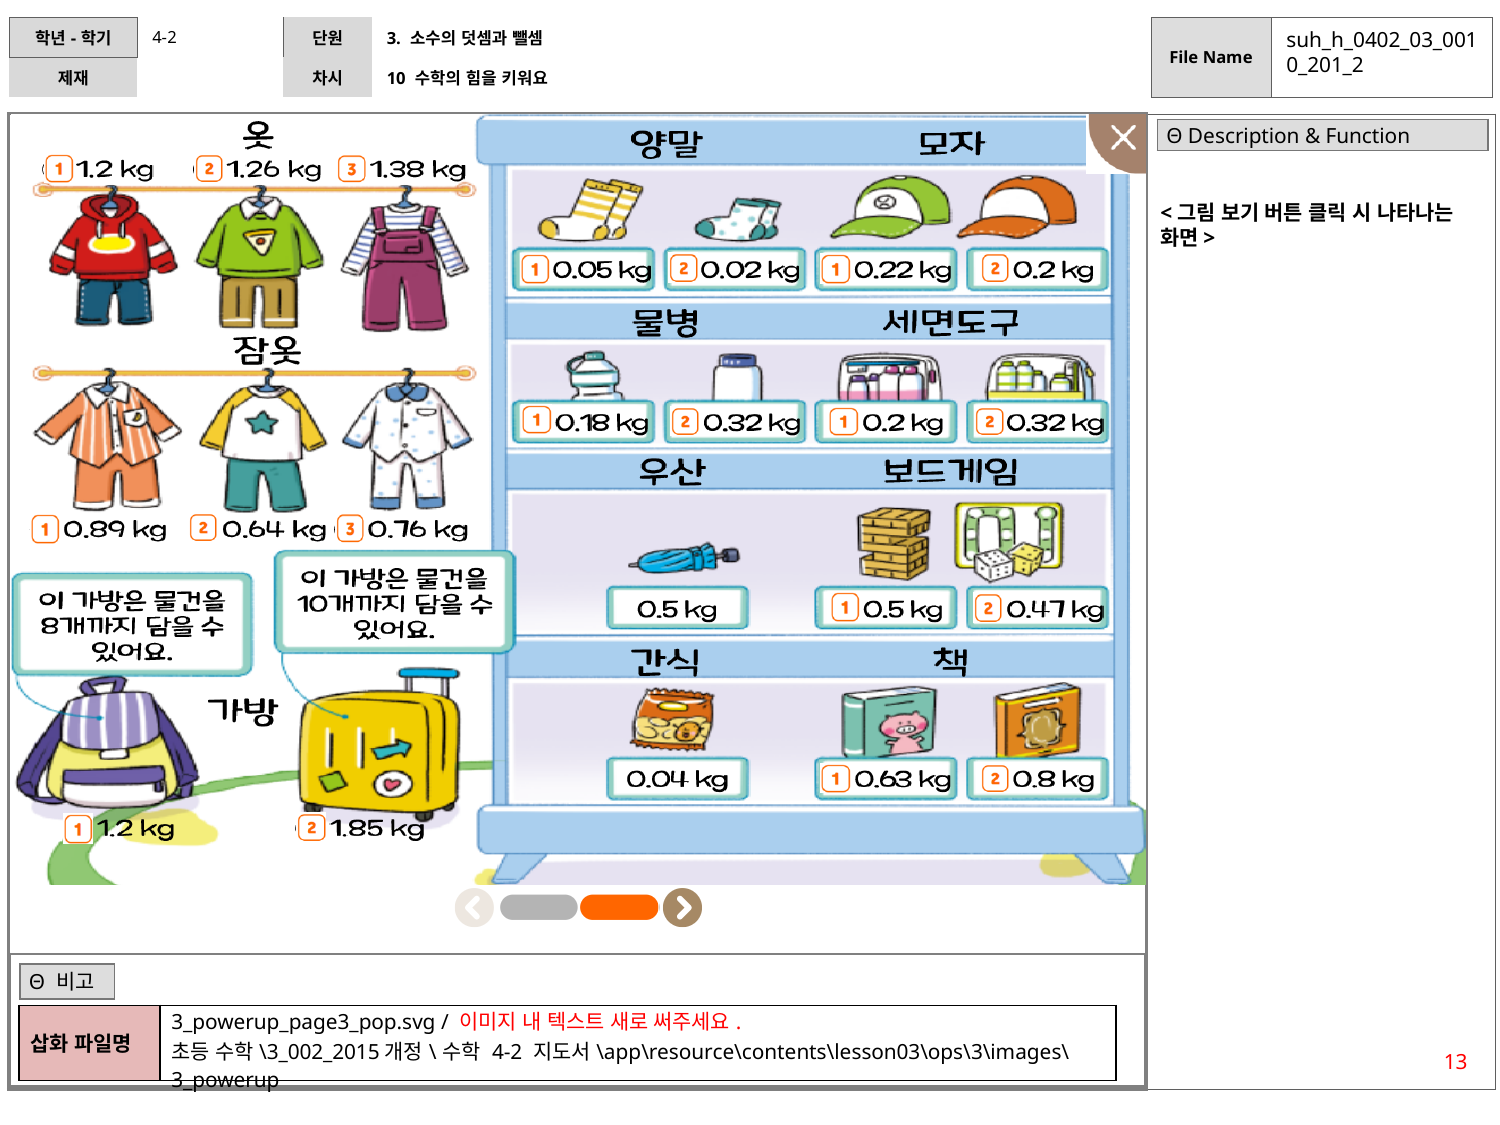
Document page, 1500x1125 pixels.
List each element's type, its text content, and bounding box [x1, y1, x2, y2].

text_box suh_h_0402_03_0010_201_2 [1271, 18, 1500, 84]
text_box [1150, 288, 1500, 326]
table_header Θ Description & Function [1158, 120, 1487, 150]
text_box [453, 893, 703, 929]
table_header 3_powerup_page3_pop.svg / 이미지 내 텍스트 새로 써주세요. 초등 수학\3_002_2015개정\수학 4-2 지도서\app\resource\contents\lesson03\ops\3\images\3_powerup [161, 1006, 1115, 1080]
table_header 삽화 파일명 [20, 1006, 159, 1080]
text_box <그림 보기 버튼 클릭 시 나타나는 화면> [1150, 160, 1500, 288]
picture [11, 114, 1146, 885]
